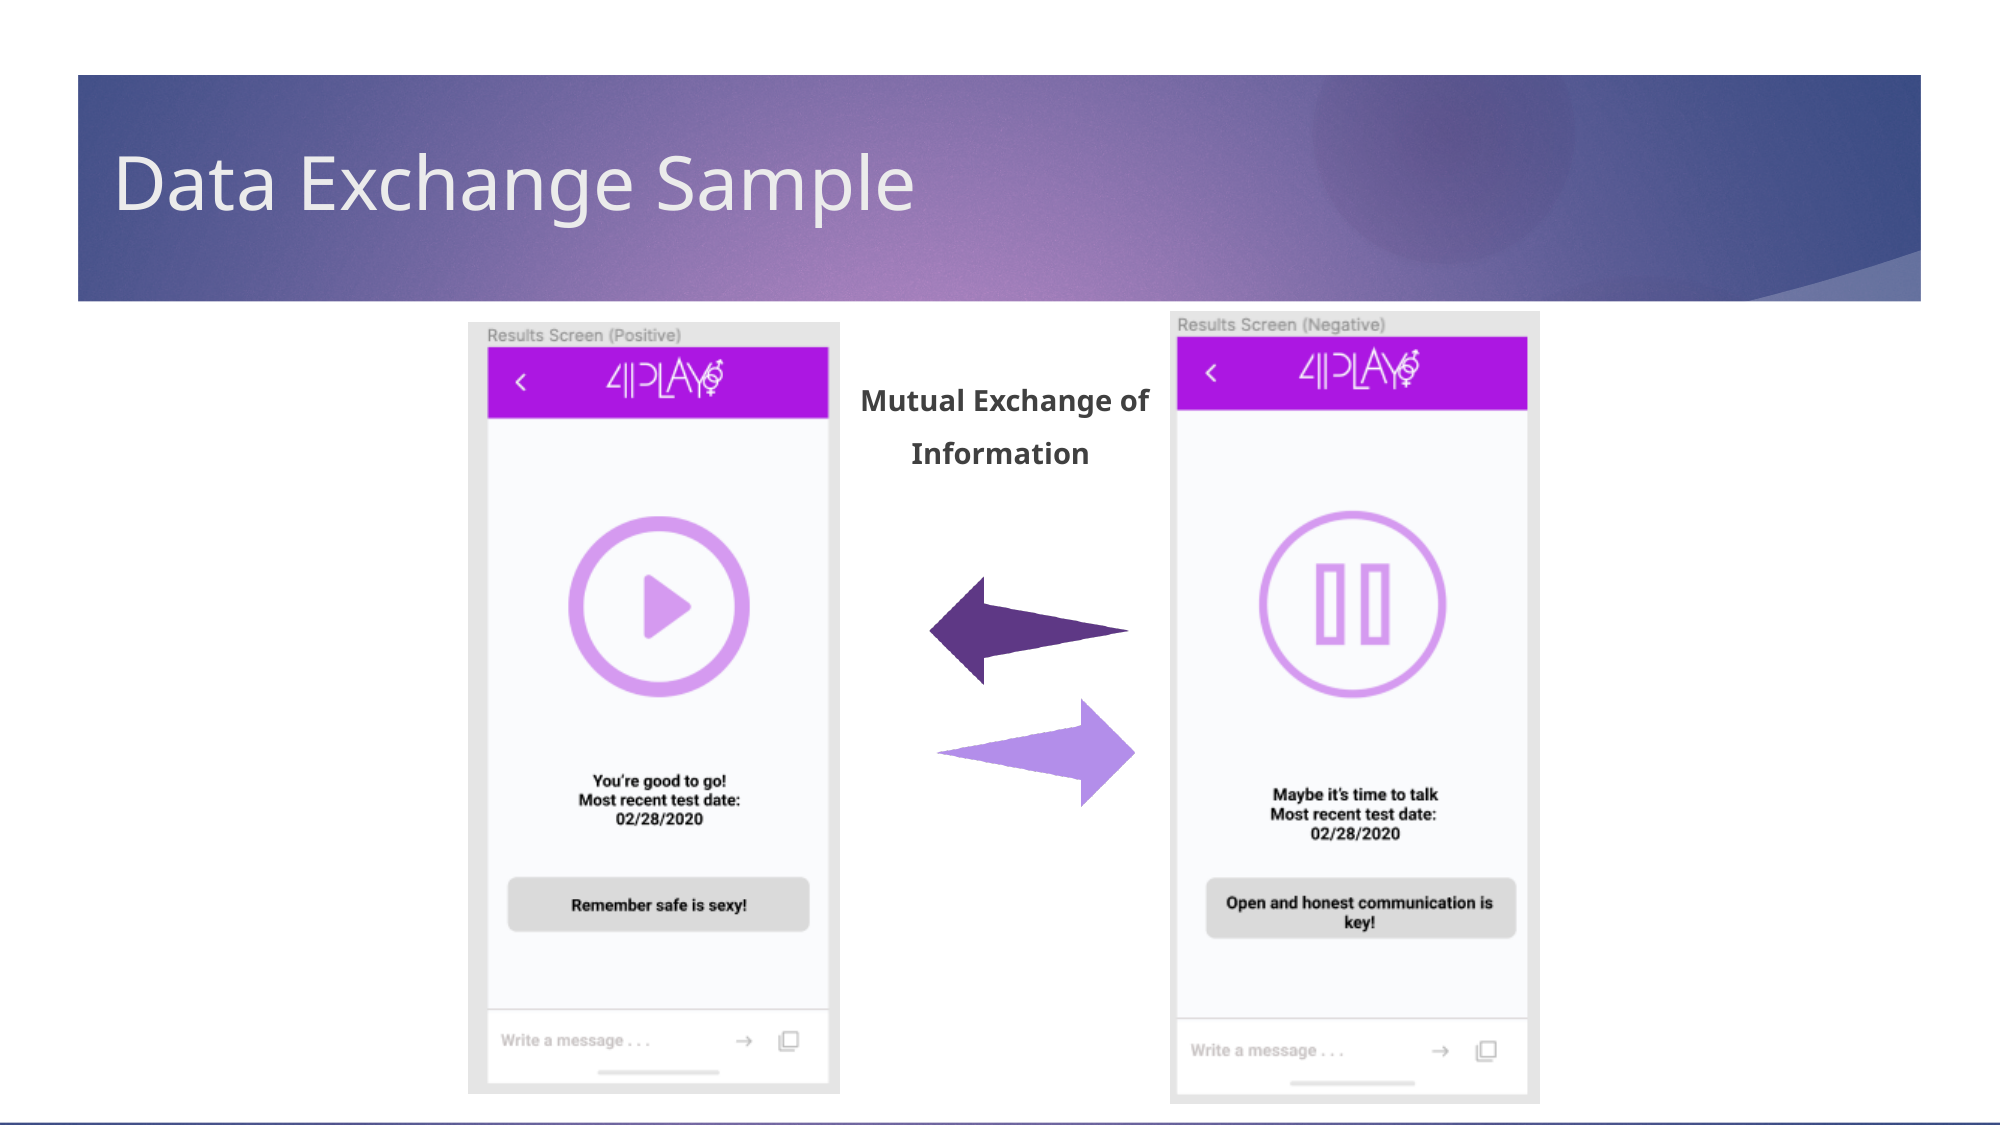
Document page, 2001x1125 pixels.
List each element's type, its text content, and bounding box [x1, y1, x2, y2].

picture [1169, 311, 1540, 1105]
picture [920, 522, 1144, 862]
title Data Exchange Sample [97, 122, 1535, 239]
list Mutual Exchange of Information [840, 322, 1163, 513]
picture [468, 322, 840, 1094]
